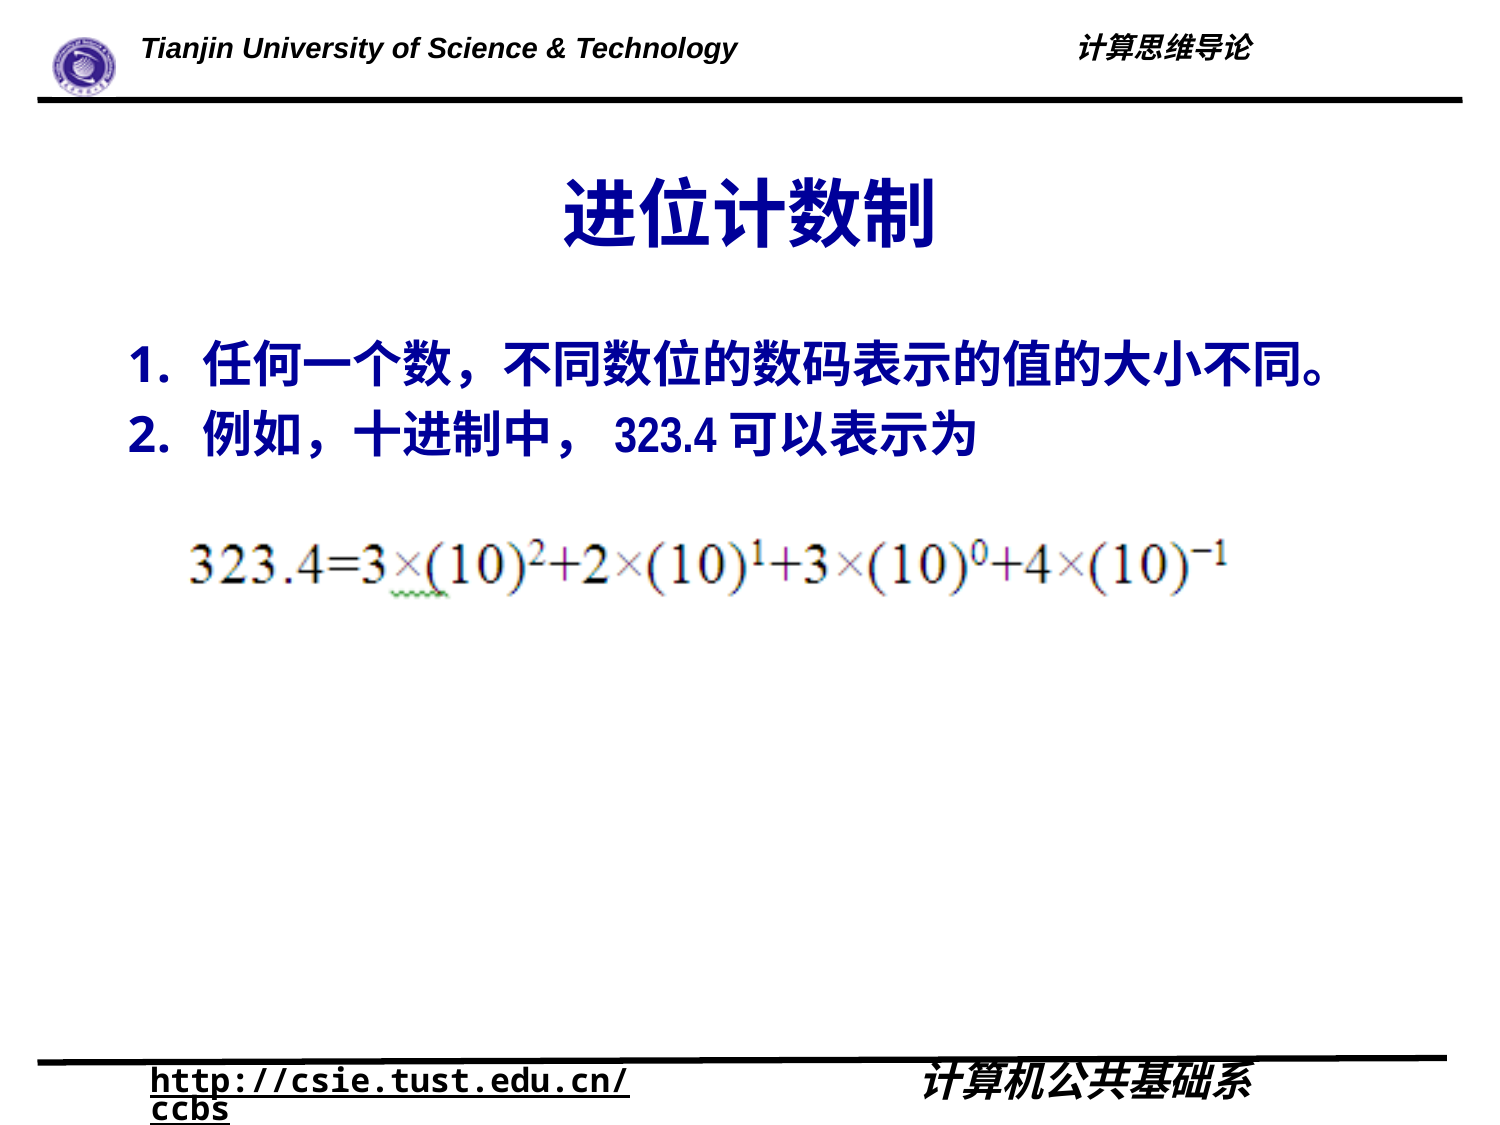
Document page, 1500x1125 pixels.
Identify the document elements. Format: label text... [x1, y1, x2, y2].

picture [52, 37, 116, 97]
list 任何一个数，不同数位的数码表示的值的大小不同。 例如，十进制中，323.4可以表示为 [112, 324, 1388, 1000]
picture [171, 488, 1230, 610]
title 进位计数制 [112, 99, 1388, 288]
